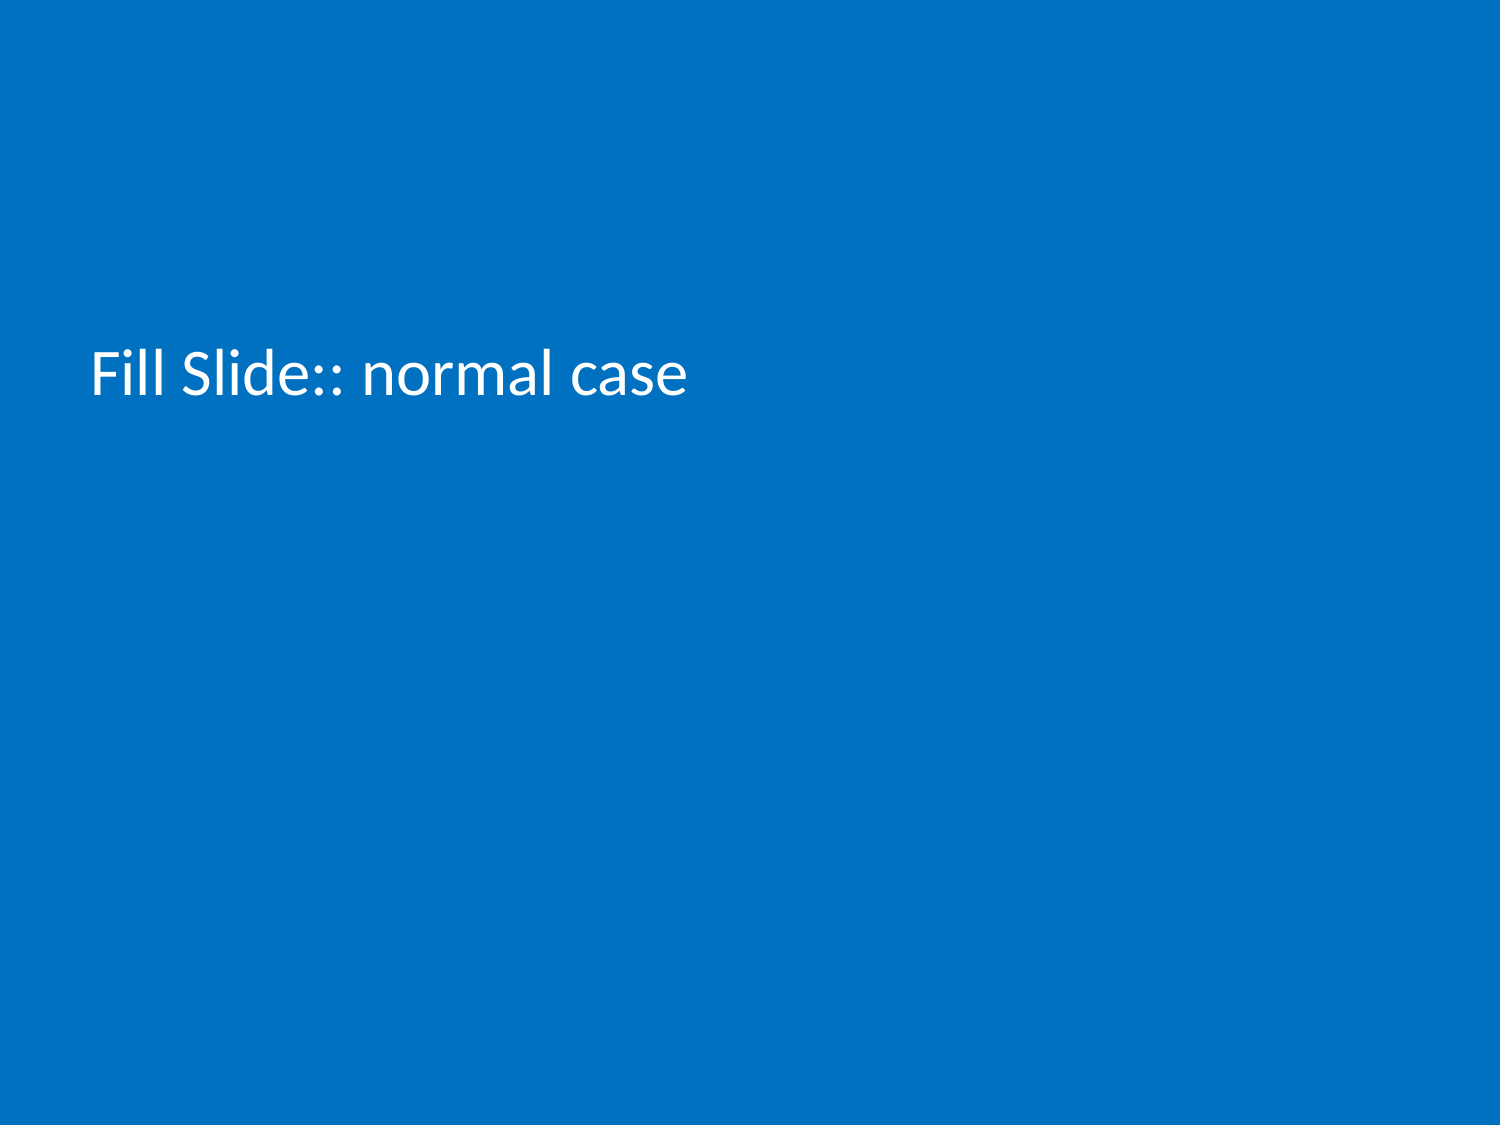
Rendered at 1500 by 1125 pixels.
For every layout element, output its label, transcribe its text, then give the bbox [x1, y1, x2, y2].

title Fill Slide:: normal case [75, 275, 1425, 463]
